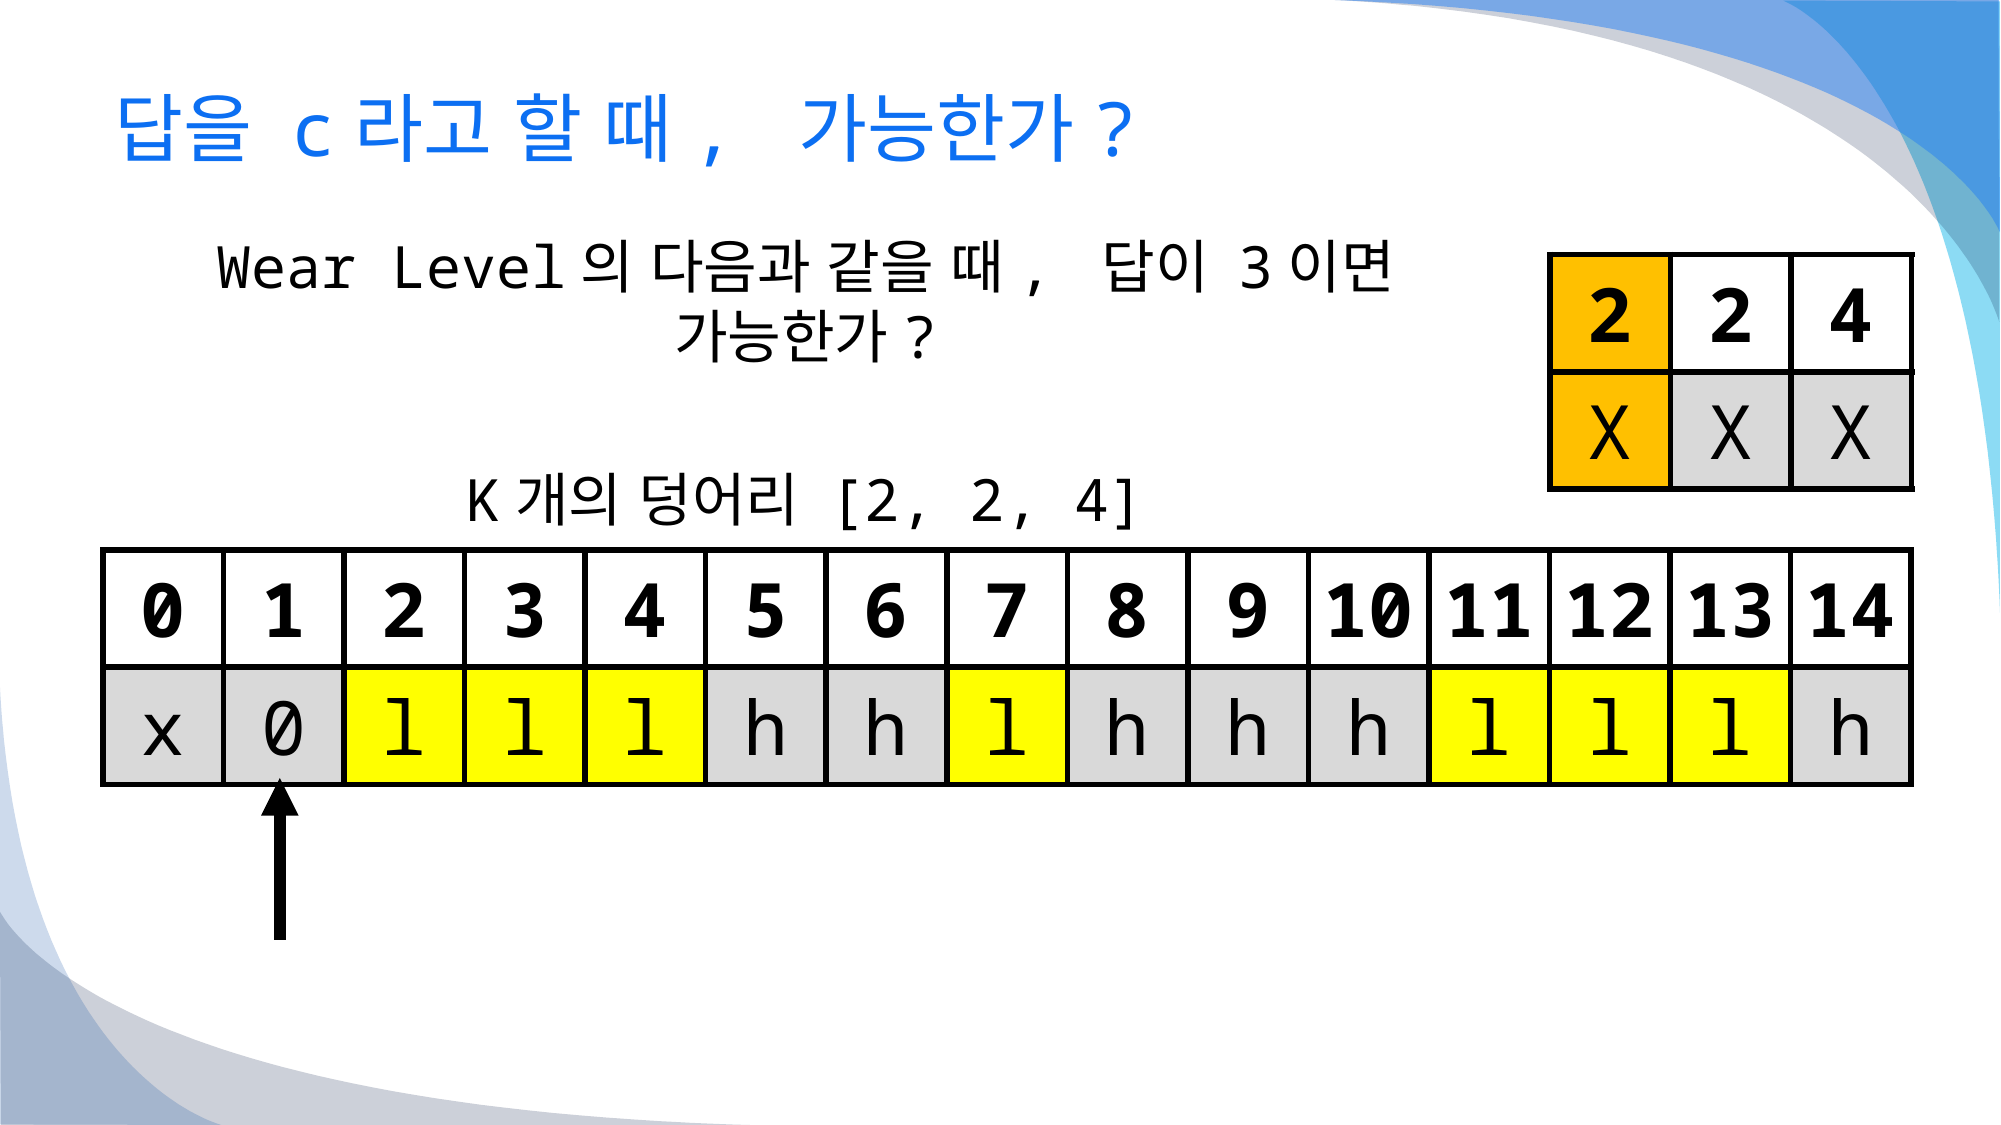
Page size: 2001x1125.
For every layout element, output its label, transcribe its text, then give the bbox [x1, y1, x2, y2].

table_cell h [1191, 670, 1306, 782]
table_header 14 [1793, 553, 1908, 664]
table_cell x [106, 670, 221, 782]
table_cell h [1070, 670, 1185, 782]
table_header 2 [347, 553, 462, 664]
table_header 4 [1794, 257, 1909, 369]
text_box Wear Level의 다음과 같을 때, 답이 3이면 가능한가? K개의 덩어리 [2, 2, 4] [99, 222, 1512, 497]
table_header 7 [950, 553, 1065, 664]
table_header 6 [829, 553, 944, 664]
table_header 2 [1673, 257, 1788, 369]
table_header 2 [1553, 257, 1668, 369]
table_cell X [1553, 375, 1668, 486]
table_header 13 [1673, 553, 1788, 664]
table_cell h [708, 670, 823, 782]
table_cell l [1432, 670, 1547, 782]
table_header 8 [1070, 553, 1185, 664]
table_header 0 [106, 553, 221, 664]
table_header 1 [226, 553, 341, 664]
table_cell h [1311, 670, 1426, 782]
table_cell l [588, 670, 703, 782]
table_cell l [950, 670, 1065, 782]
table_header 3 [467, 553, 582, 664]
table_header 4 [588, 553, 703, 664]
table_cell l [1673, 670, 1788, 782]
table_cell l [1552, 670, 1667, 782]
table_cell X [1794, 375, 1909, 486]
table_cell l [467, 670, 582, 782]
title 답을 c라고 할 때, 가능한가? [99, 50, 1900, 202]
table_cell l [347, 670, 462, 782]
table_cell X [1673, 375, 1788, 486]
table_header 11 [1432, 553, 1547, 664]
table_header 5 [708, 553, 823, 664]
table_header 10 [1311, 553, 1426, 664]
table_cell h [1793, 670, 1908, 782]
table_cell 0 [226, 670, 341, 782]
table_header 9 [1191, 553, 1306, 664]
table_cell h [829, 670, 944, 782]
table_header 12 [1552, 553, 1667, 664]
